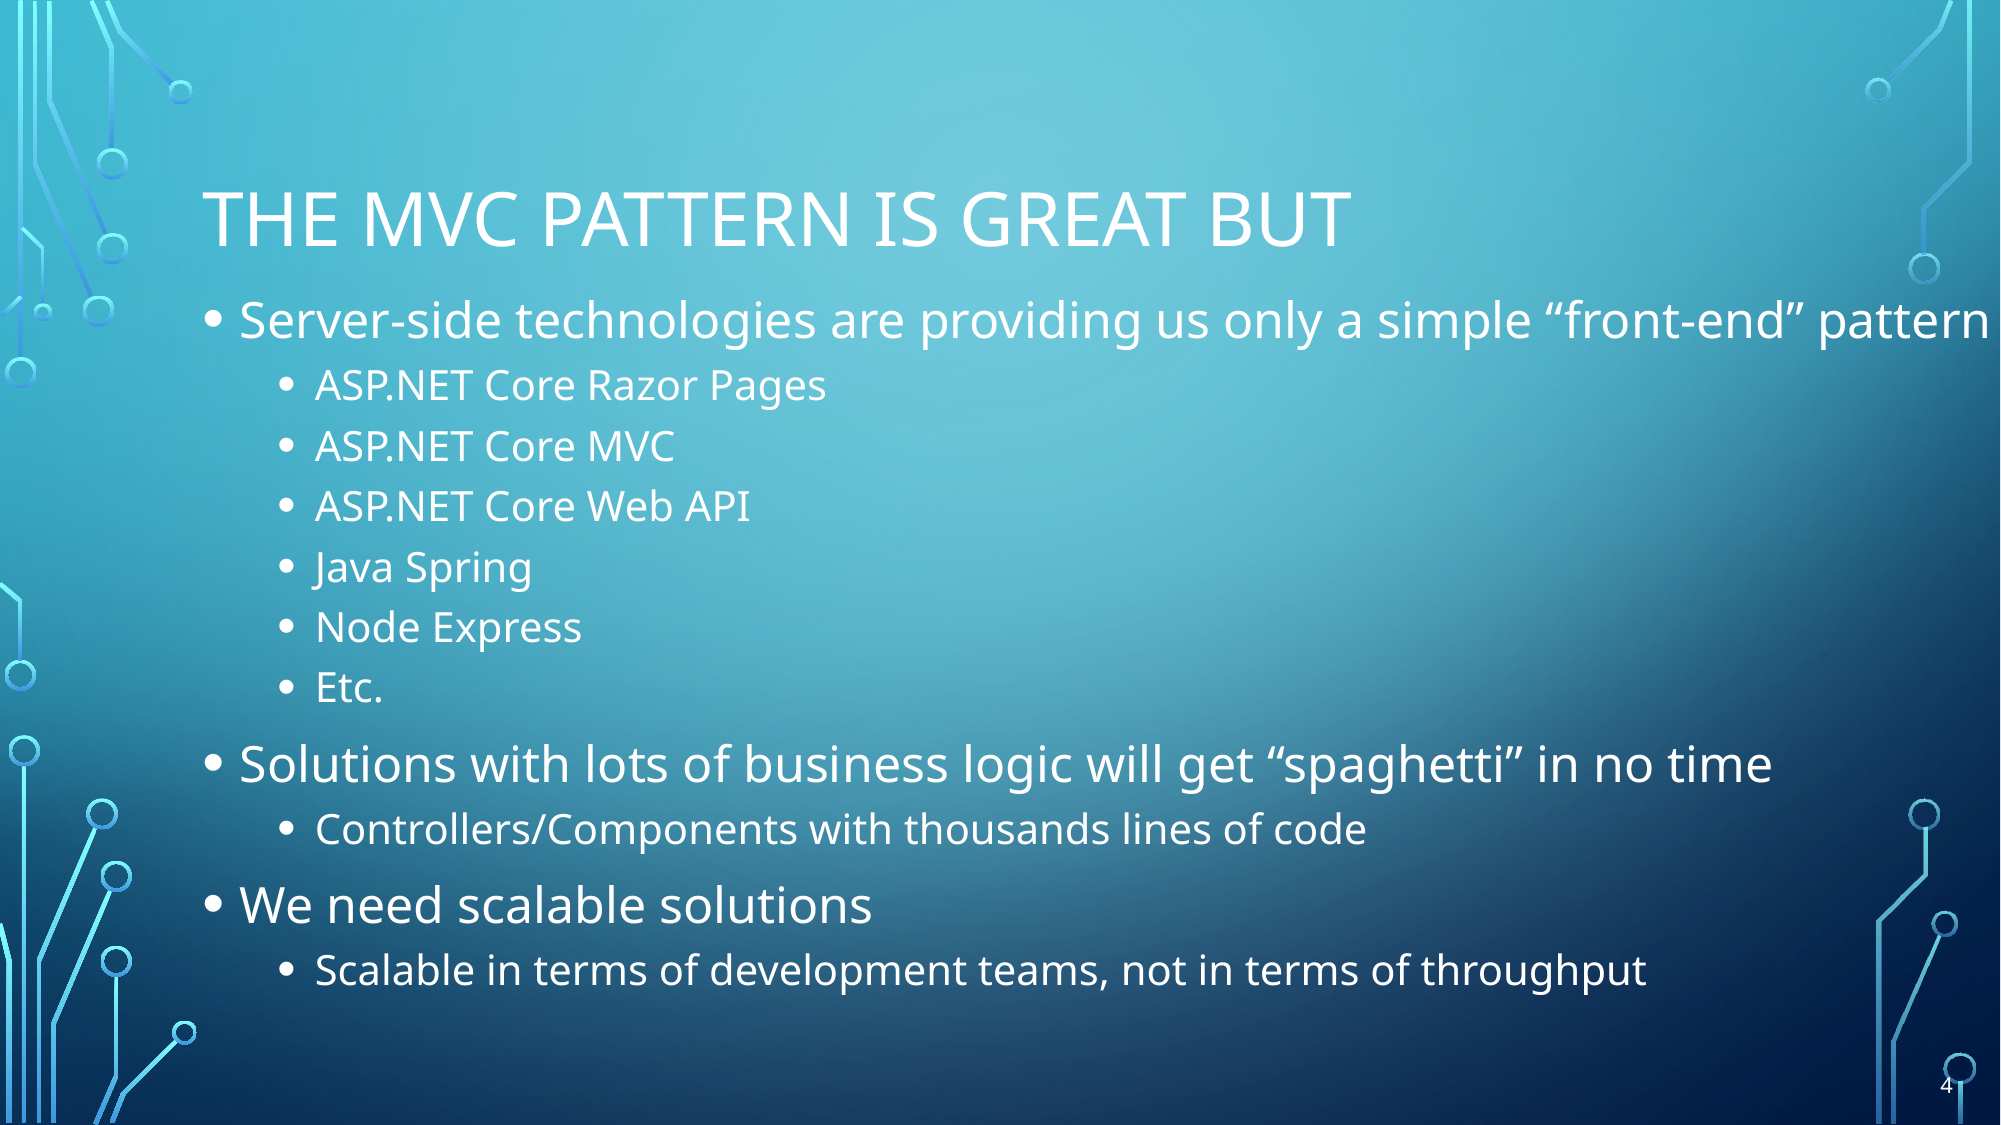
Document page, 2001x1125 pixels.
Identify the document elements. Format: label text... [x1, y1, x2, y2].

list Server-side technologies are providing us only a simple “front-end” pattern ASP.NET Core Razor Pages ASP.NET Core MVC ASP.NET Core Web API Java Spring Node Express Etc. Solutions with lots of business logic will get “spaghetti” in no time Controllers/Components with thousands lines of code We need scalable solutions Scalable in terms of development teams, not in terms of throughput [187, 280, 2000, 1125]
title The MVC Pattern Is great but [187, 101, 1813, 344]
